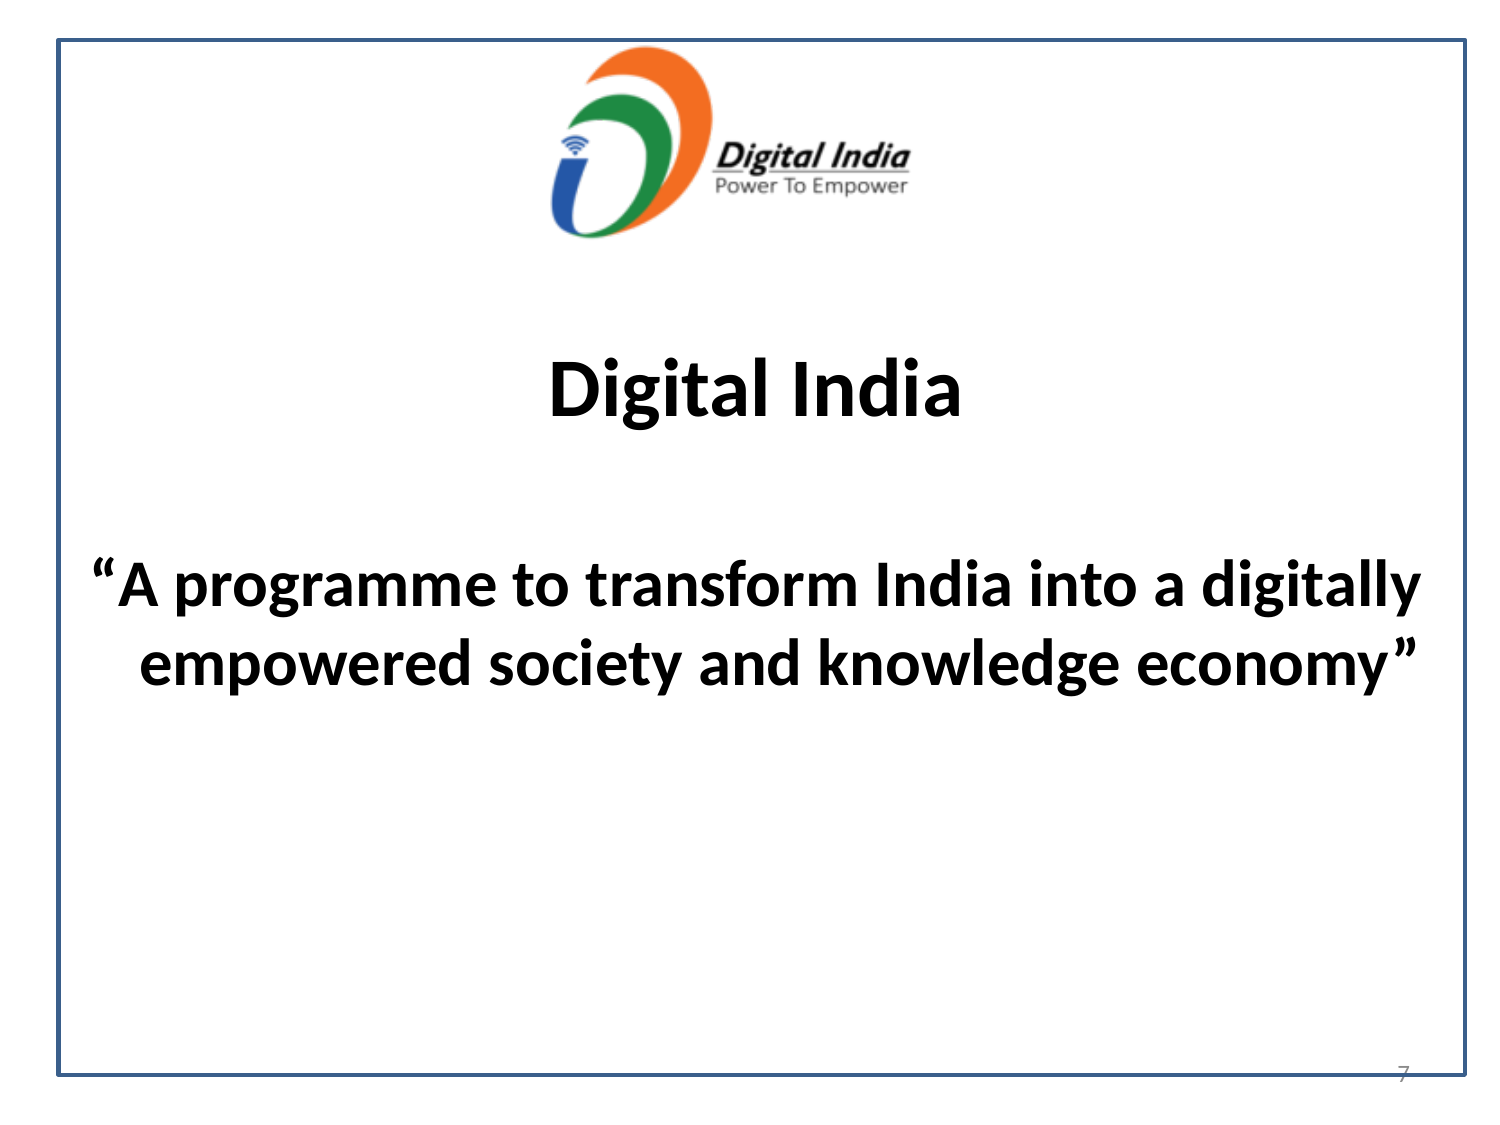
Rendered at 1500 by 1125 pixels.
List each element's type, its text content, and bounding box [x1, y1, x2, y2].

slide_number 7 [1074, 1077, 1425, 1103]
picture [549, 39, 913, 242]
text_box [56, 38, 1467, 1077]
